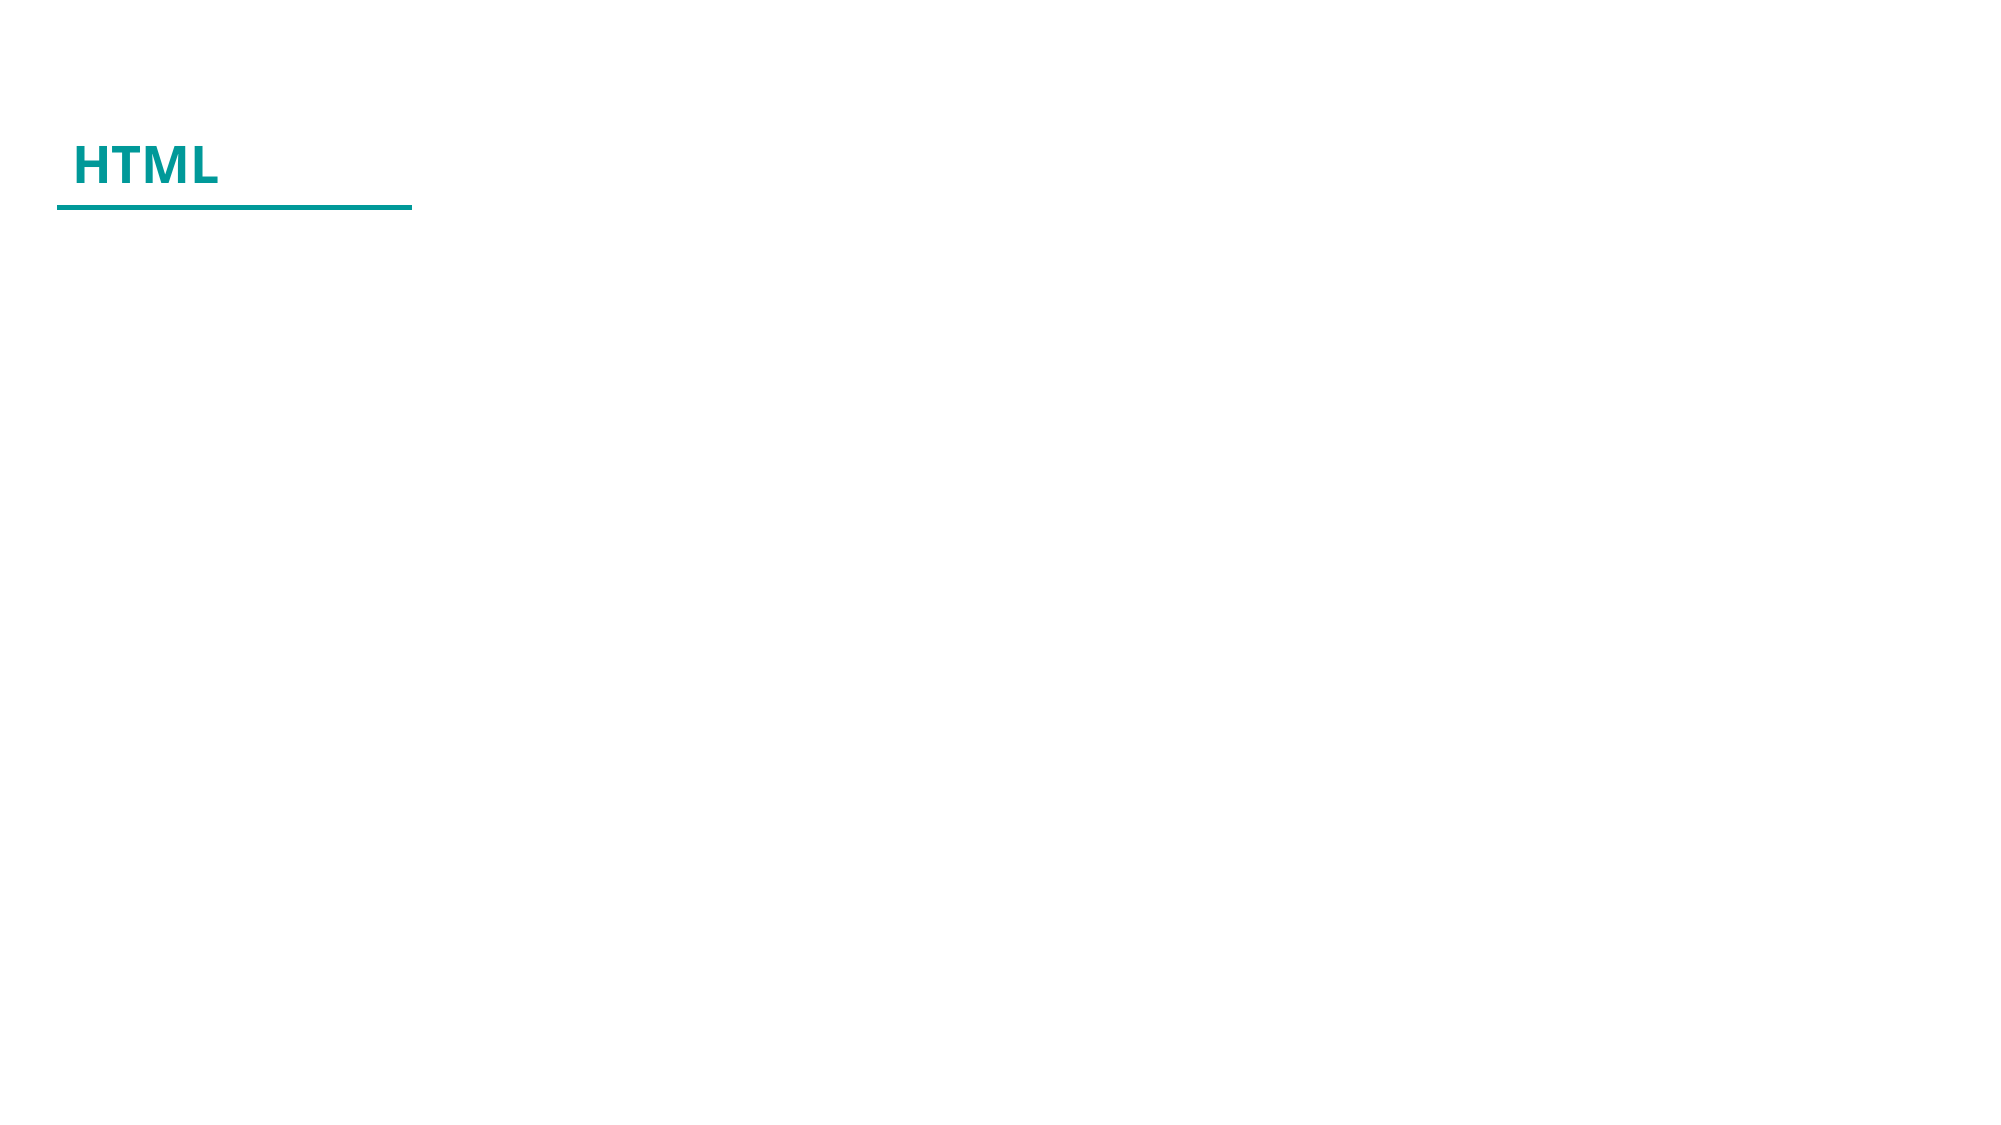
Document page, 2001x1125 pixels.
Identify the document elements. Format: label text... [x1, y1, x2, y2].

title HTML [57, 131, 299, 203]
